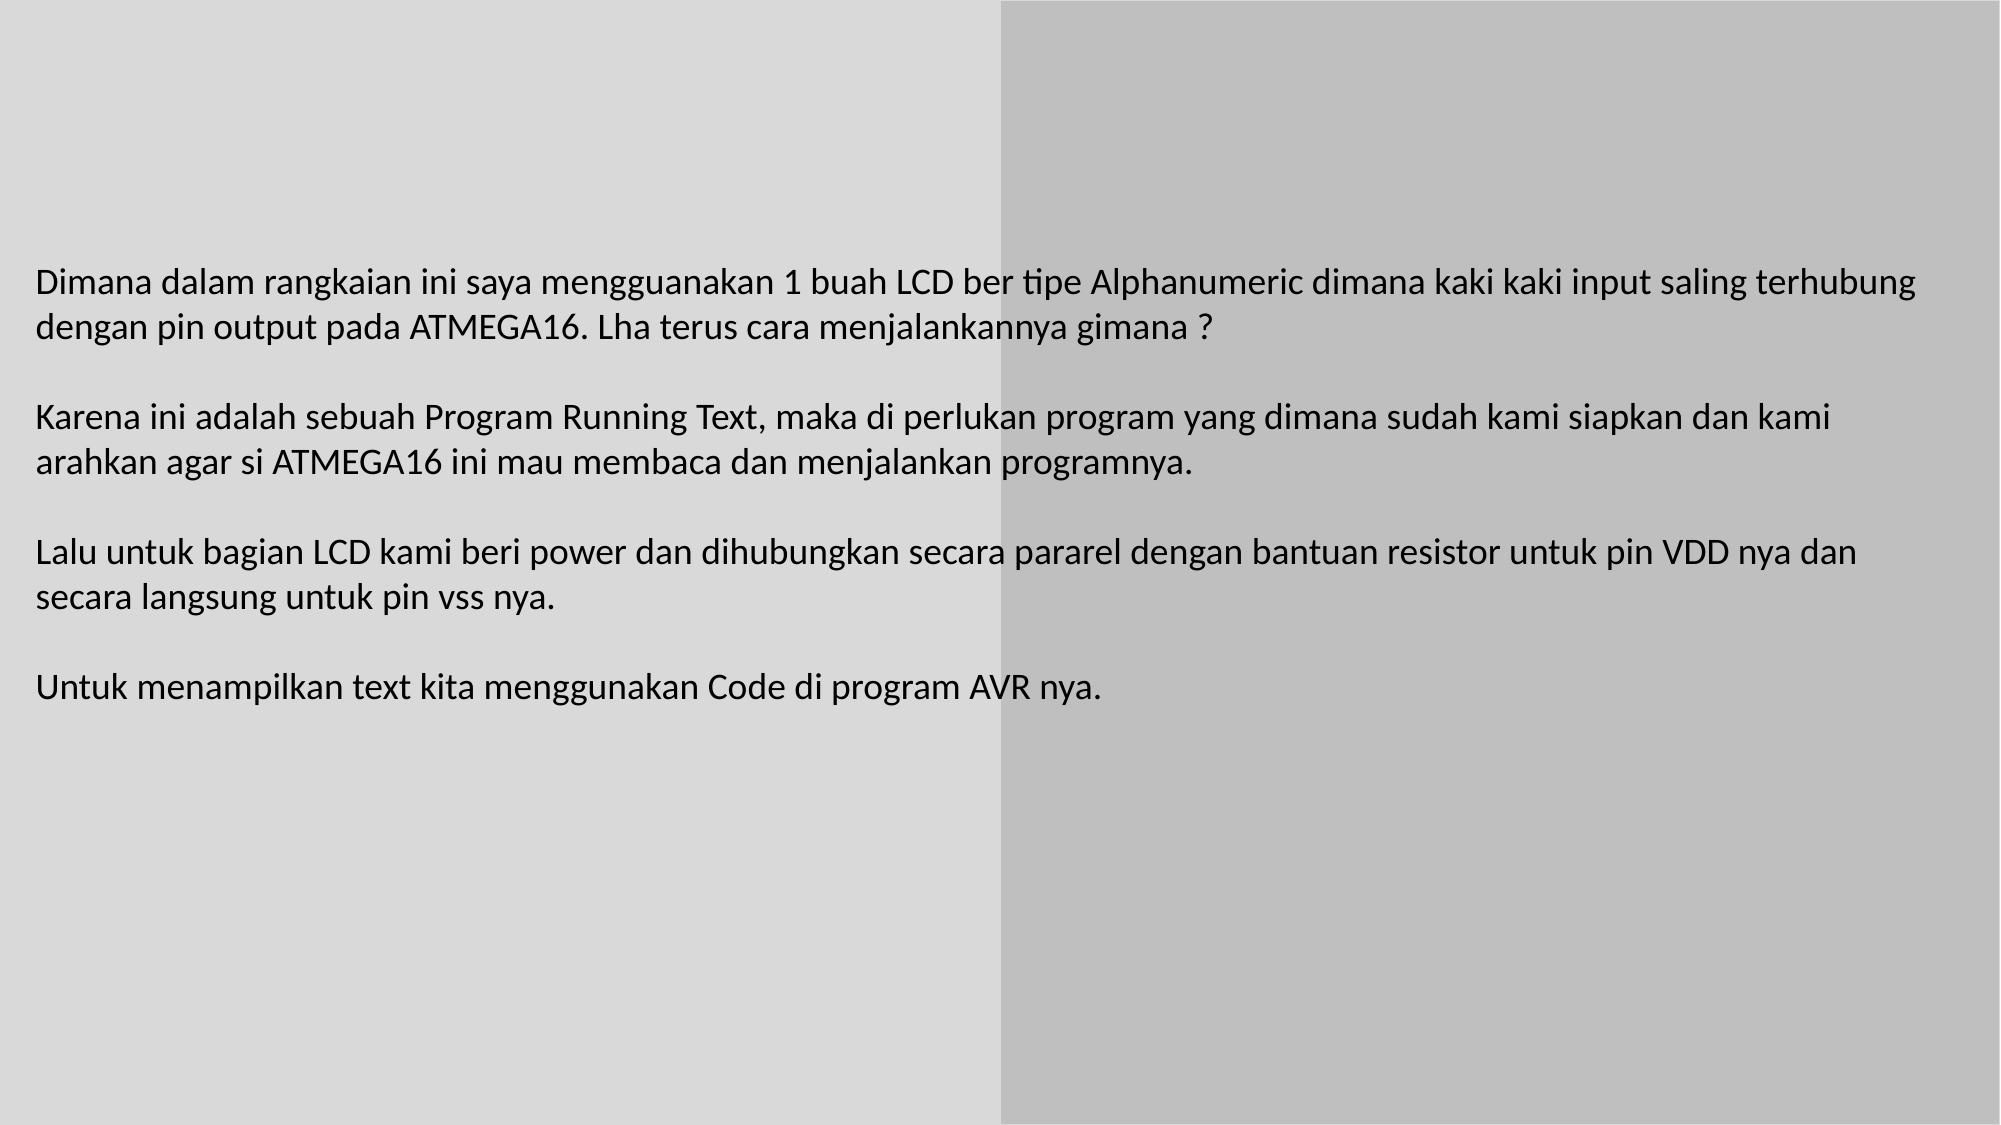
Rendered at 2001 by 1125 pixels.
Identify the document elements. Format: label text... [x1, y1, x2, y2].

text_box [0, 0, 1001, 1125]
text_box Dimana dalam rangkaian ini saya mengguanakan 1 buah LCD ber tipe Alphanumeric dimana kaki kaki input saling terhubung dengan pin output pada ATMEGA16. Lha terus cara menjalankannya gimana ? Karena ini adalah sebuah Program Running Text, maka di perlukan program yang dimana sudah kami siapkan dan kami arahkan agar si ATMEGA16 ini mau membaca dan menjalankan programnya. Lalu untuk bagian LCD kami beri power dan dihubungkan secara pararel dengan bantuan resistor untuk pin VDD nya dan secara langsung untuk pin vss nya. Untuk menampilkan text kita menggunakan Code di program AVR nya. [20, 249, 1948, 715]
text_box [1001, 0, 2000, 1125]
